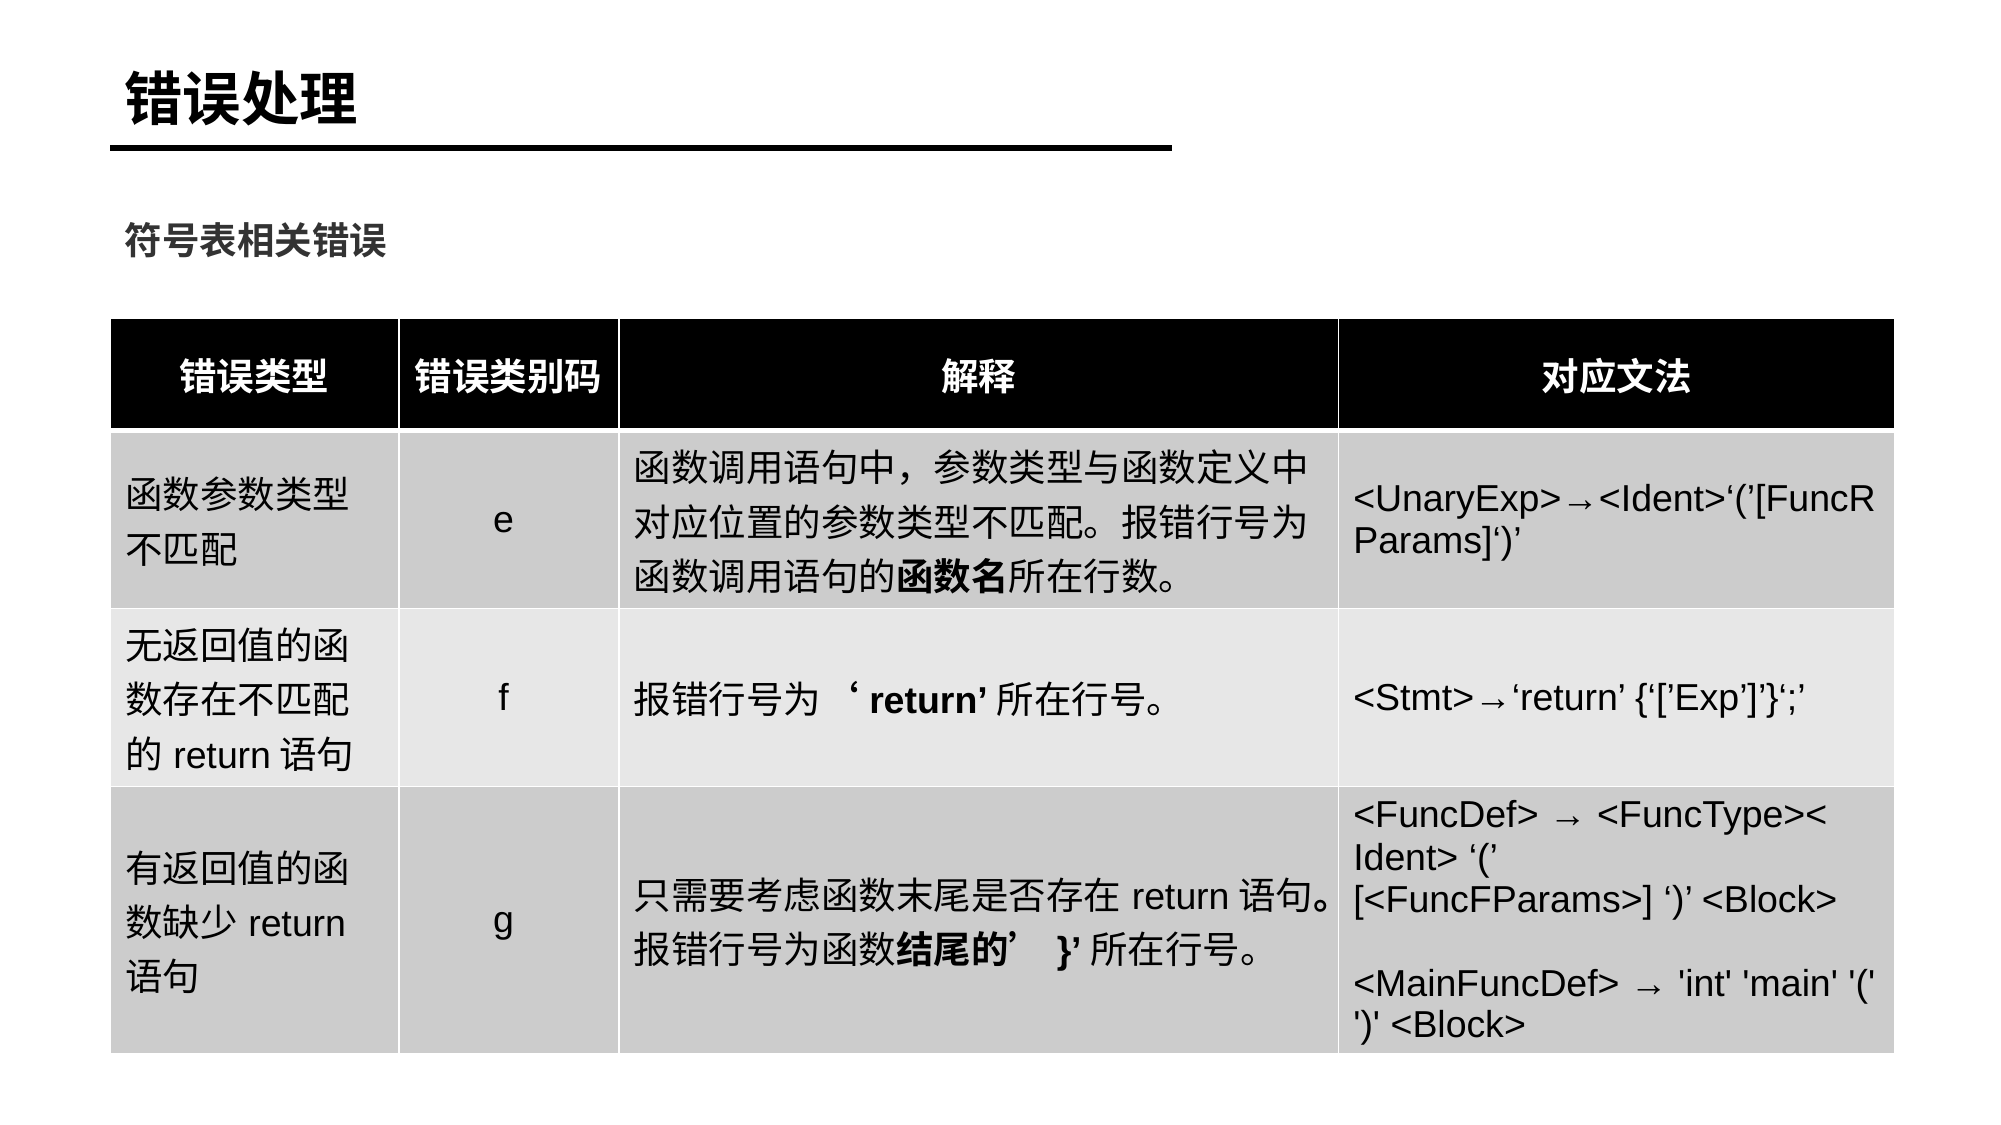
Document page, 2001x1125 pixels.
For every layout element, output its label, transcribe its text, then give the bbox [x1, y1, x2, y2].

table_cell <Stmt>→‘return’ {‘[’Exp’]’}‘;’ [1339, 609, 1894, 786]
table_cell 函数参数类型不匹配 [111, 433, 398, 608]
table_cell f [400, 609, 618, 786]
text_box 错误处理 [109, 63, 1890, 168]
table_cell <FuncDef> → <FuncType>< Ident> ‘(’ [<FuncFParams>] ‘)’ <Block> <MainFuncDef> → 'int' 'main' '(' ')' <Block> [1339, 787, 1894, 1053]
table_cell 有返回值的函数缺少return 语句 [111, 787, 398, 1053]
table_cell 无返回值的函数存在不匹配 的return语句 [111, 609, 398, 786]
text_box 符号表相关错误 [110, 209, 513, 269]
table_cell 函数调用语句中，参数类型与函数定义中对应位置的参数类型不匹配。报错行号为函数调用语句的函数名所在行数。 [620, 433, 1338, 608]
table_cell <UnaryExp>→<Ident>‘(’[FuncRParams]‘)’ [1339, 433, 1894, 608]
table_cell 只需要考虑函数末尾是否存在return语句。报错行号为函数结尾的’}’所在行号。 [620, 787, 1338, 1053]
table_header 错误类别码 [400, 319, 618, 428]
table_cell 报错行号为‘return’所在行号。 [620, 609, 1338, 786]
table_cell g [400, 787, 618, 1053]
table_header 解释 [620, 319, 1338, 428]
table_header 对应文法 [1339, 319, 1894, 428]
table_cell e [400, 433, 618, 608]
table_header 错误类型 [111, 319, 398, 428]
